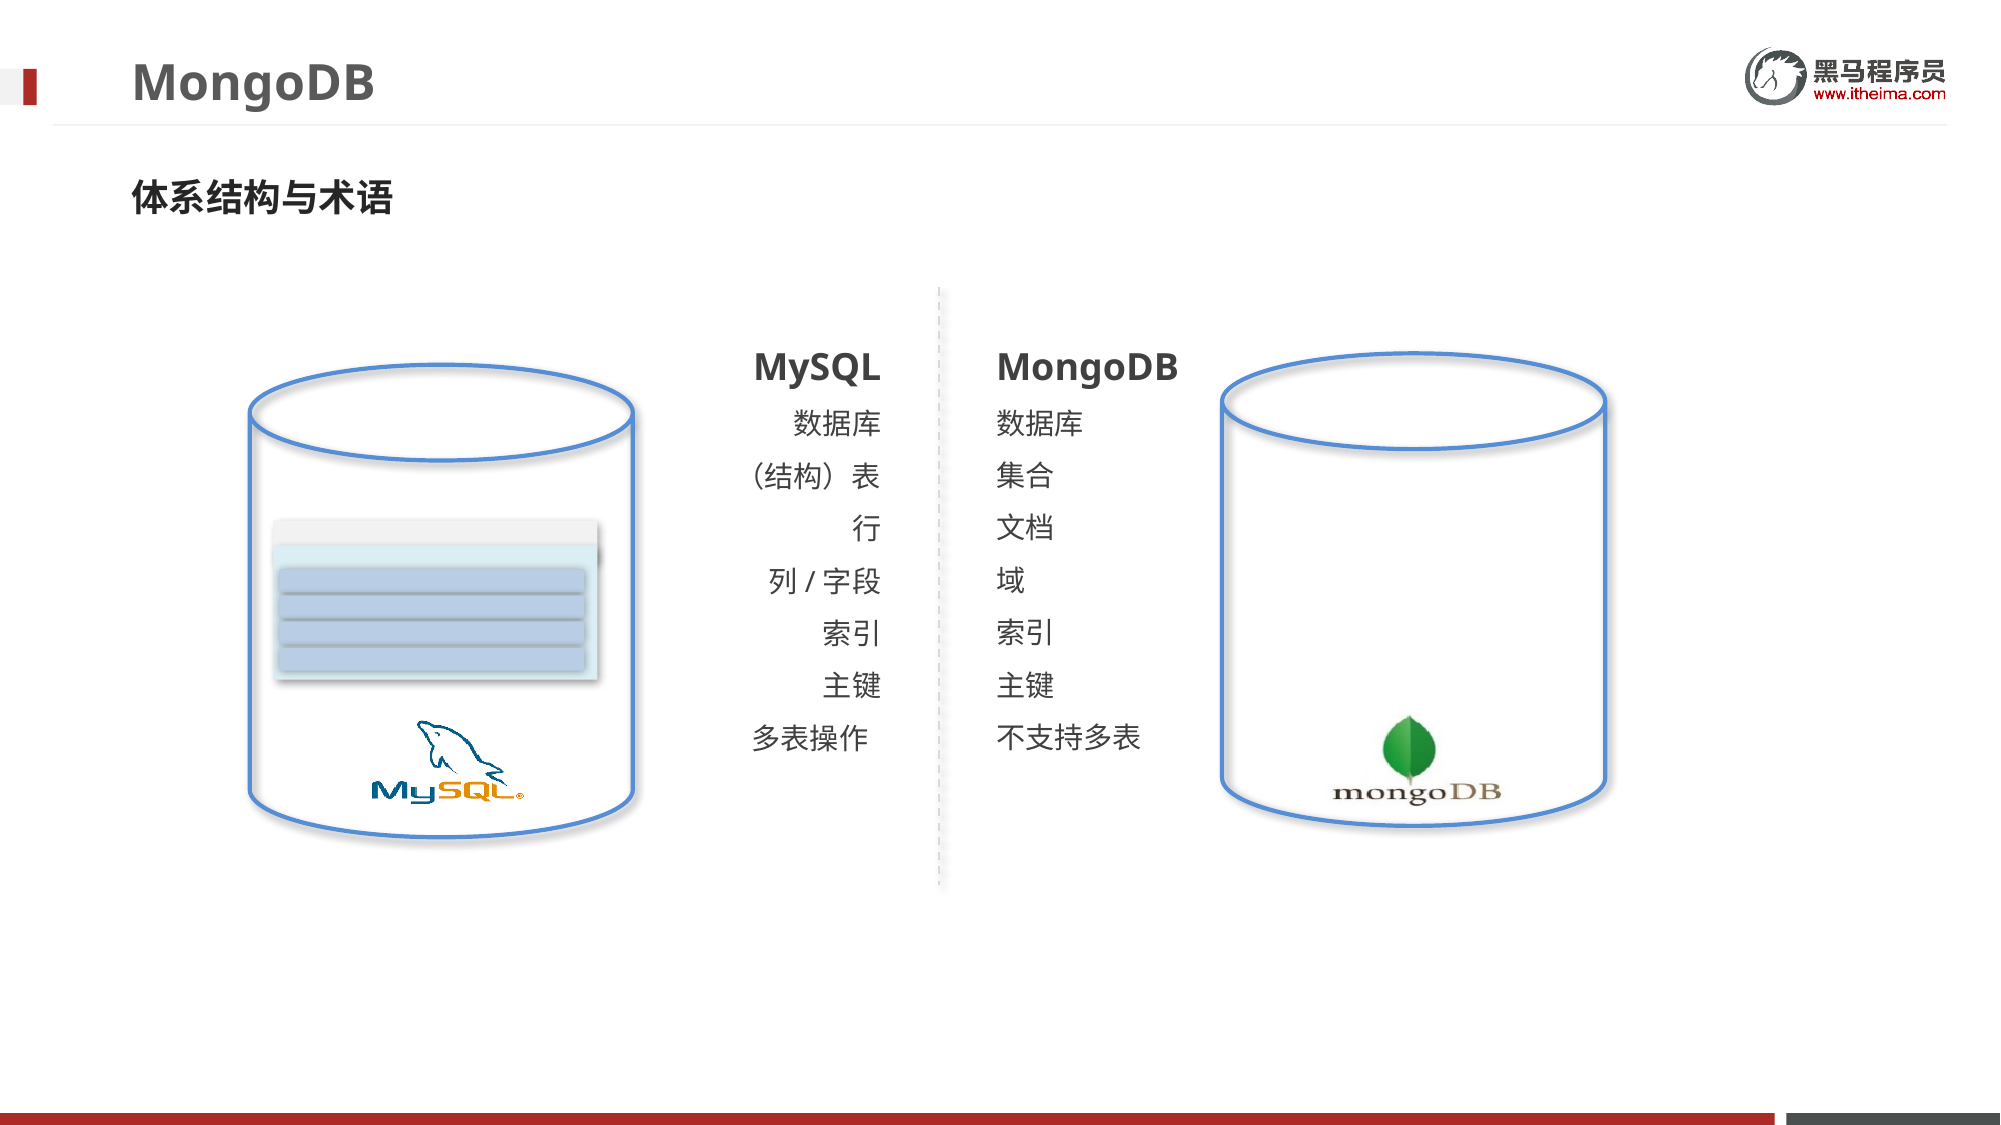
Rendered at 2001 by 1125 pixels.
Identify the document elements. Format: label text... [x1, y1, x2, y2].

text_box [249, 364, 634, 838]
list 体系结构与术语 [116, 154, 1872, 239]
title MongoDB [116, 38, 1556, 124]
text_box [1221, 353, 1606, 827]
text_box MongoDB 数据库 集合 文档 域 索引 主键 不支持多表 [981, 312, 1356, 762]
picture [1744, 46, 1946, 106]
text_box MySQL 数据库 （结构）表 行 列/字段 索引 主键 多表操作 [590, 313, 896, 763]
